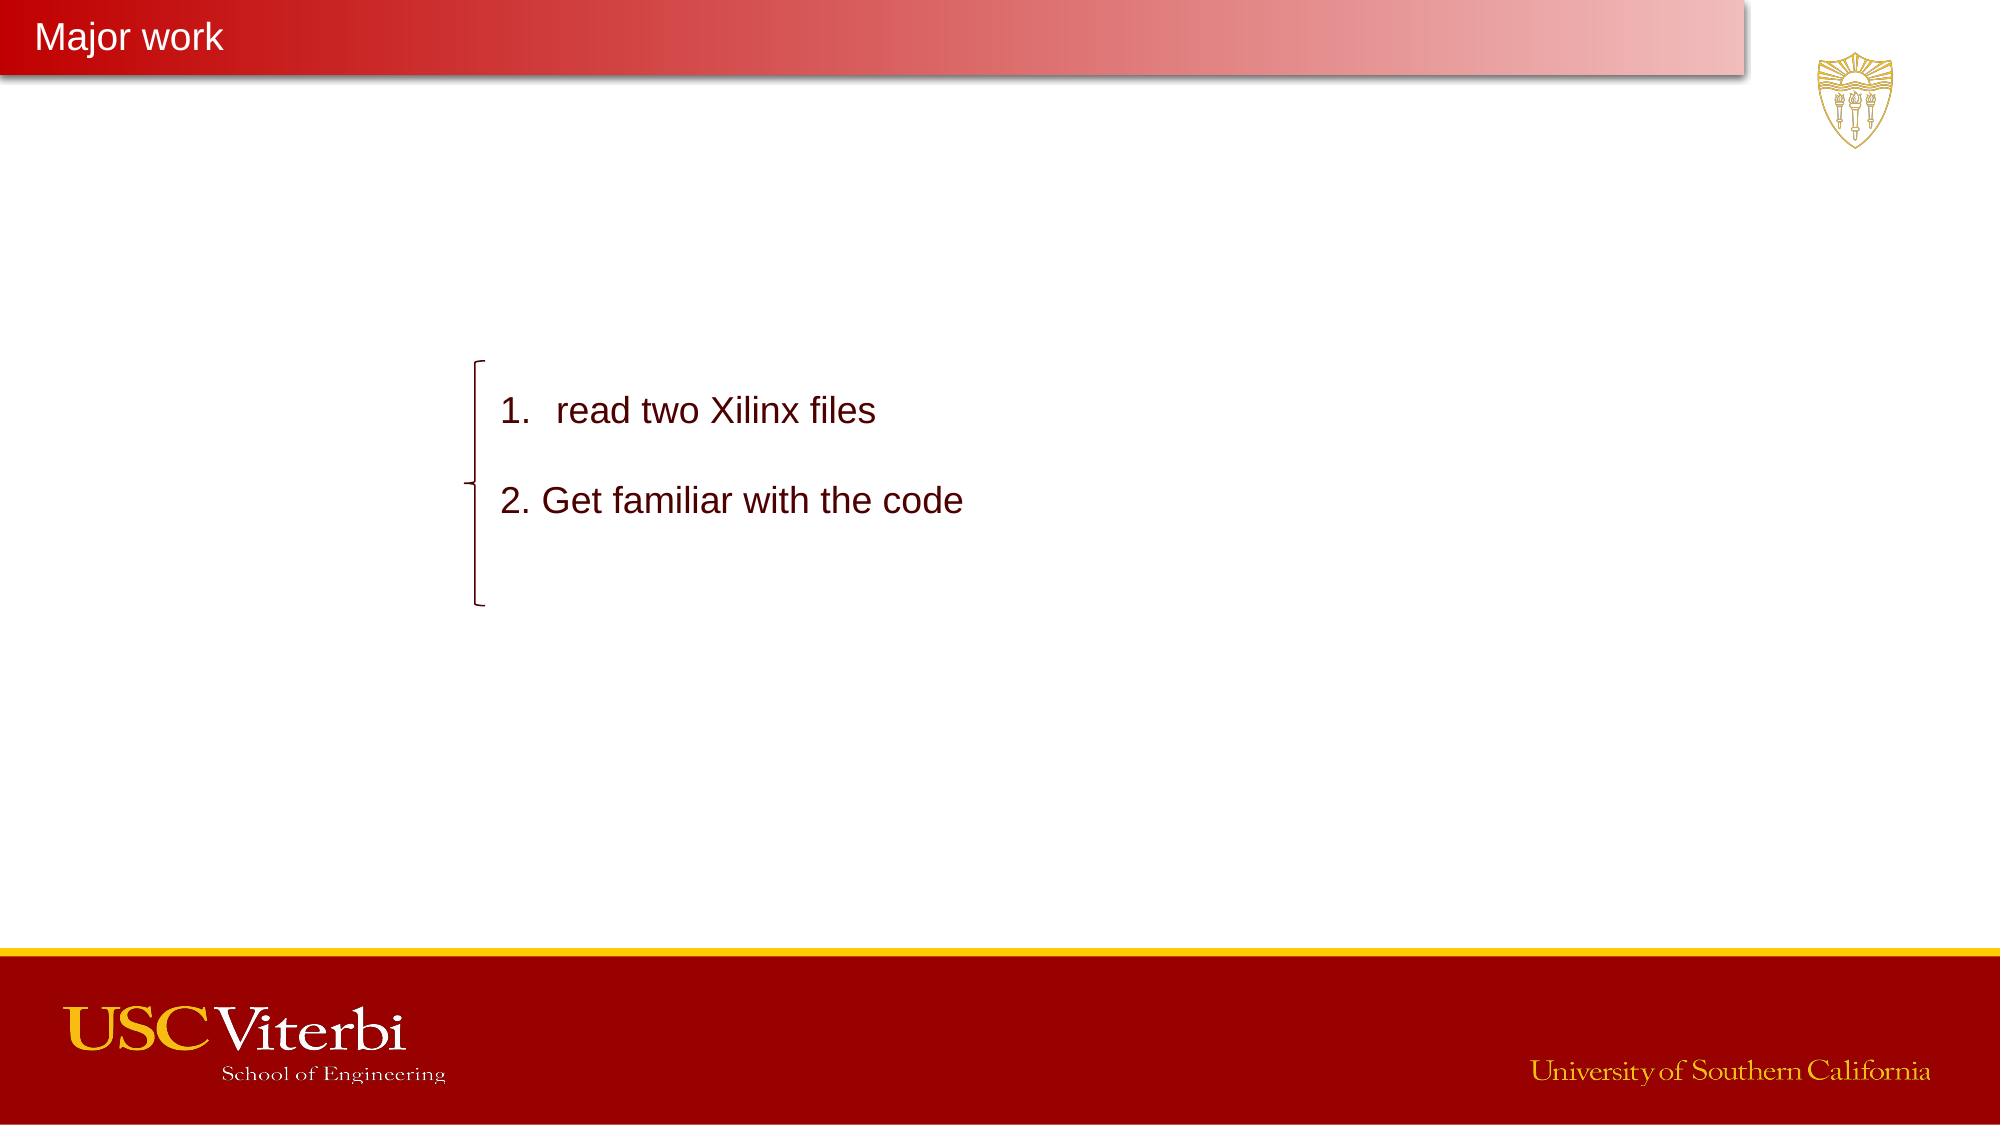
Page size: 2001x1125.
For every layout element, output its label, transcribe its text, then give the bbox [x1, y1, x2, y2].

text_box read two Xilinx files 2. Get familiar with the code [485, 379, 1450, 619]
picture [63, 1006, 445, 1084]
picture [1793, 38, 1917, 162]
text_box [463, 360, 486, 607]
picture [1530, 1059, 1930, 1086]
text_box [0, 0, 1745, 75]
